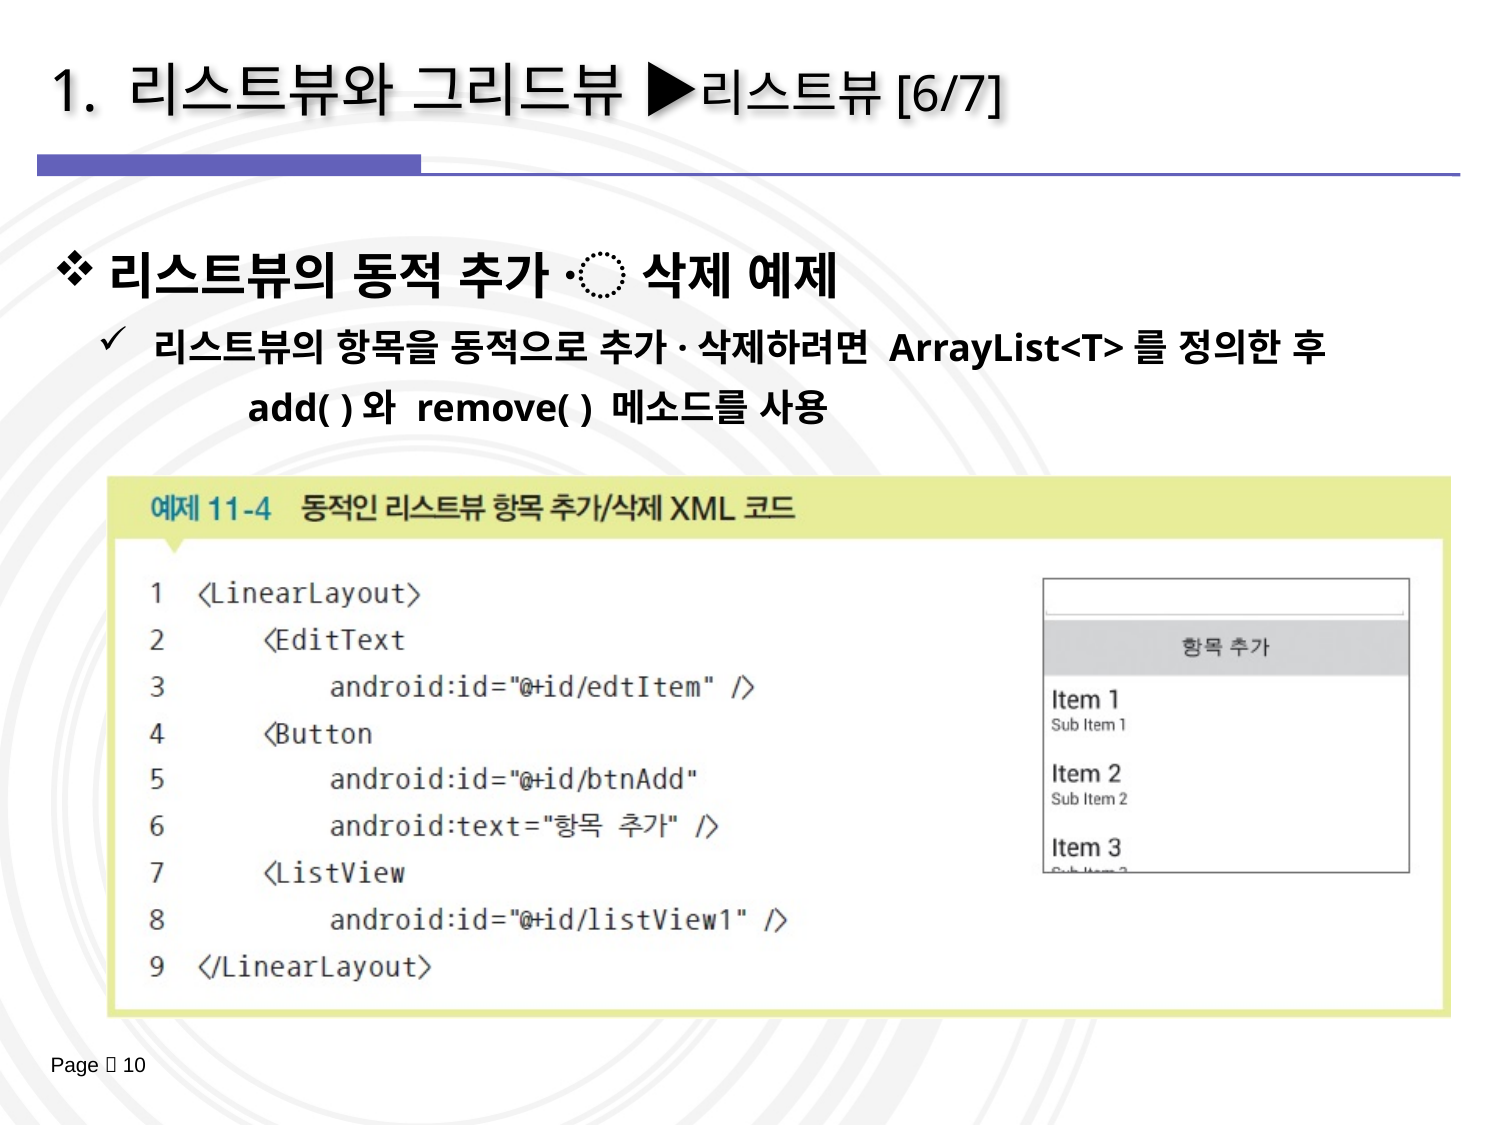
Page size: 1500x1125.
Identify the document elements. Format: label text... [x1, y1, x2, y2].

picture [0, 35, 1500, 1125]
list 리스트뷰의 동적 추가 〮 삭제 예제 리스트뷰의 항목을 동적으로 추가·삭제하려면 ArrayList<T>를 정의한 후 add( )와 remove( ) 메소드를 사용 [8, 243, 1480, 1031]
title 1. 리스트뷰와 그리드뷰 ▶리스트뷰[6/7] [48, 53, 1500, 161]
